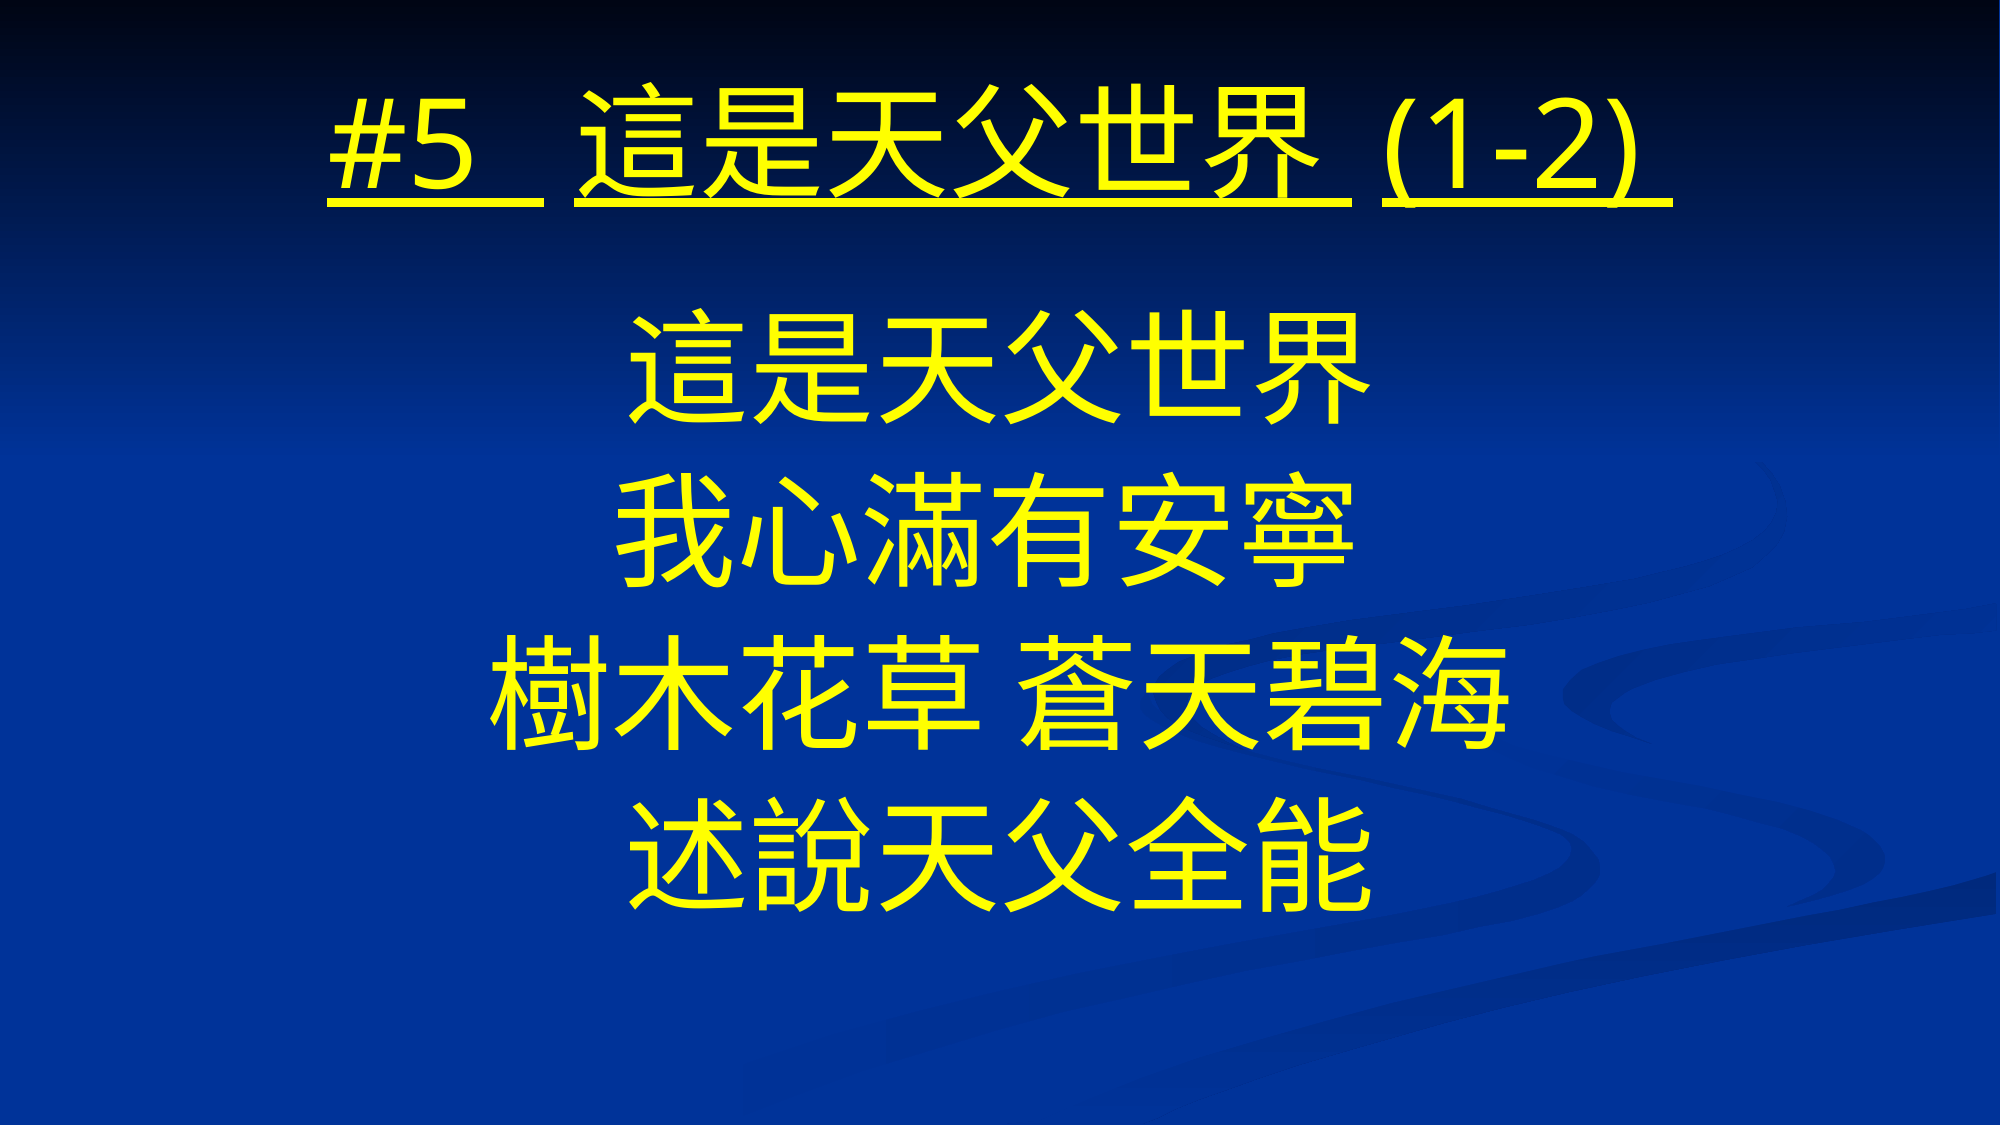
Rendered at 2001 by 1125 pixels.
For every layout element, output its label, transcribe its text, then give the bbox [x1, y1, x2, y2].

title #5 這是天父世界 (1-2) [99, 45, 1900, 233]
list 這是天父世界 我心滿有安寧 樹木花草 蒼天碧海 述說天父全能 [54, 282, 1945, 1025]
